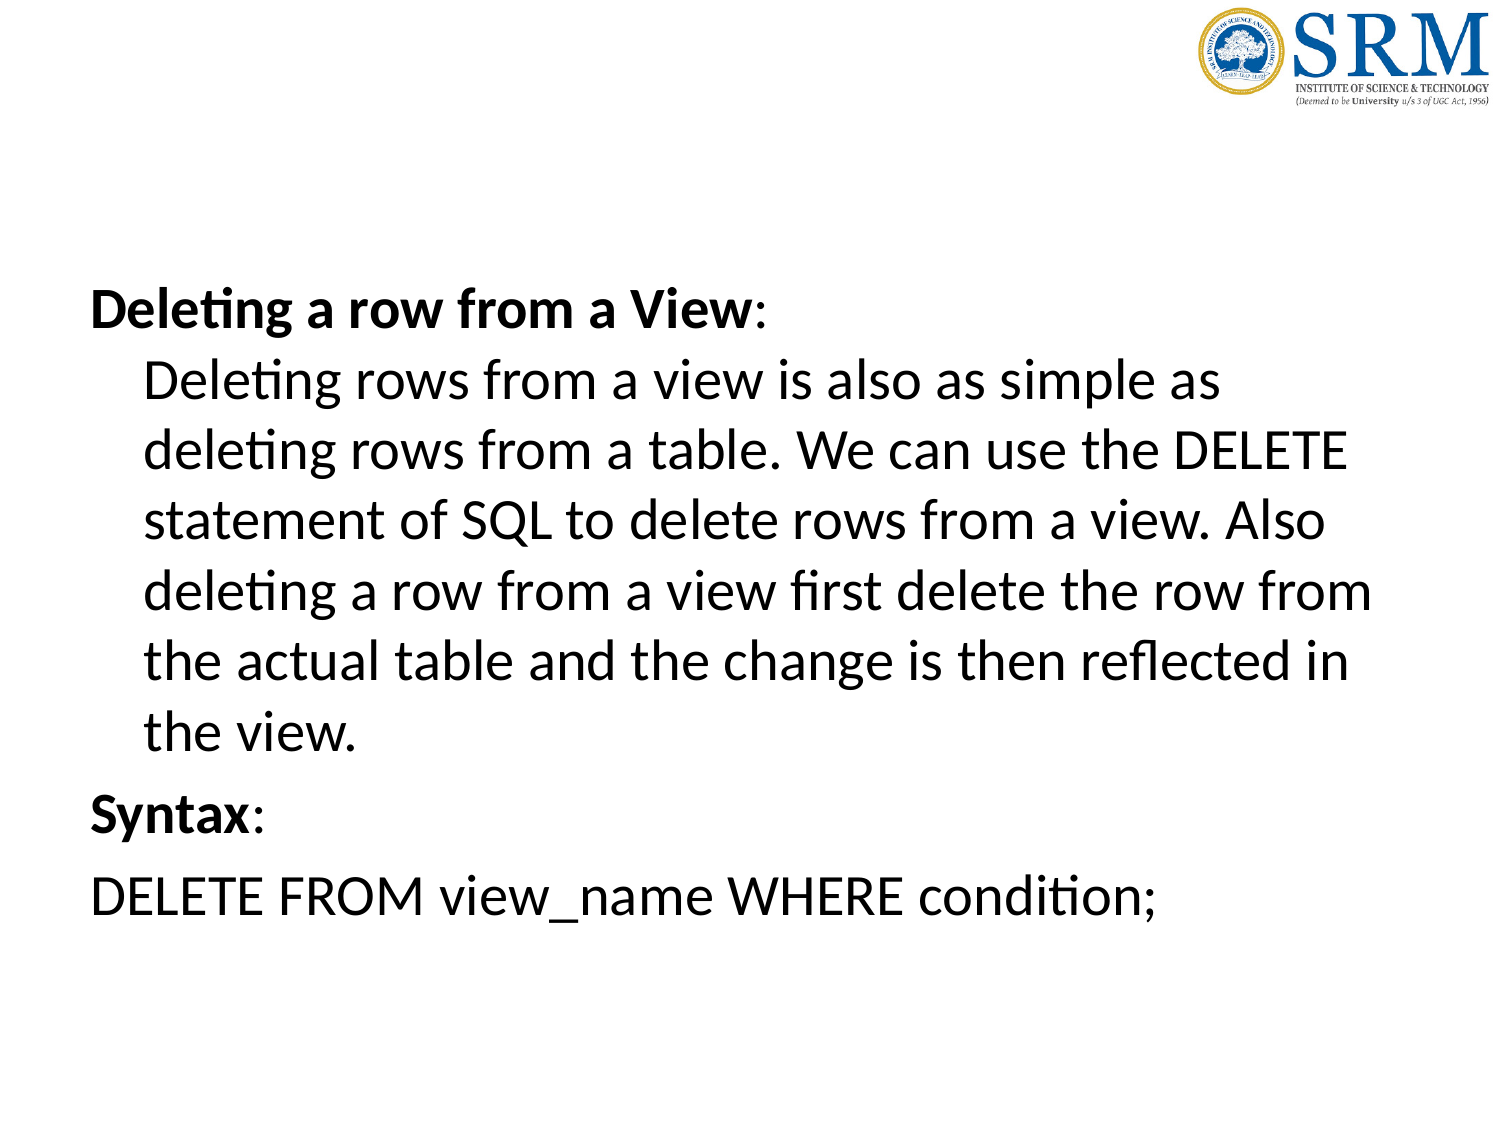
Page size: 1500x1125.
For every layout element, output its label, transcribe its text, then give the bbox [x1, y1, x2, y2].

list Deleting a row from a View: Deleting rows from a view is also as simple as deleting rows from a table. We can use the DELETE statement of SQL to delete rows from a view. Also deleting a row from a view first delete the row from the actual table and the change is then reflected in the view. Syntax: DELETE FROM view_name WHERE condition; [75, 262, 1425, 1005]
picture [1192, 6, 1495, 112]
